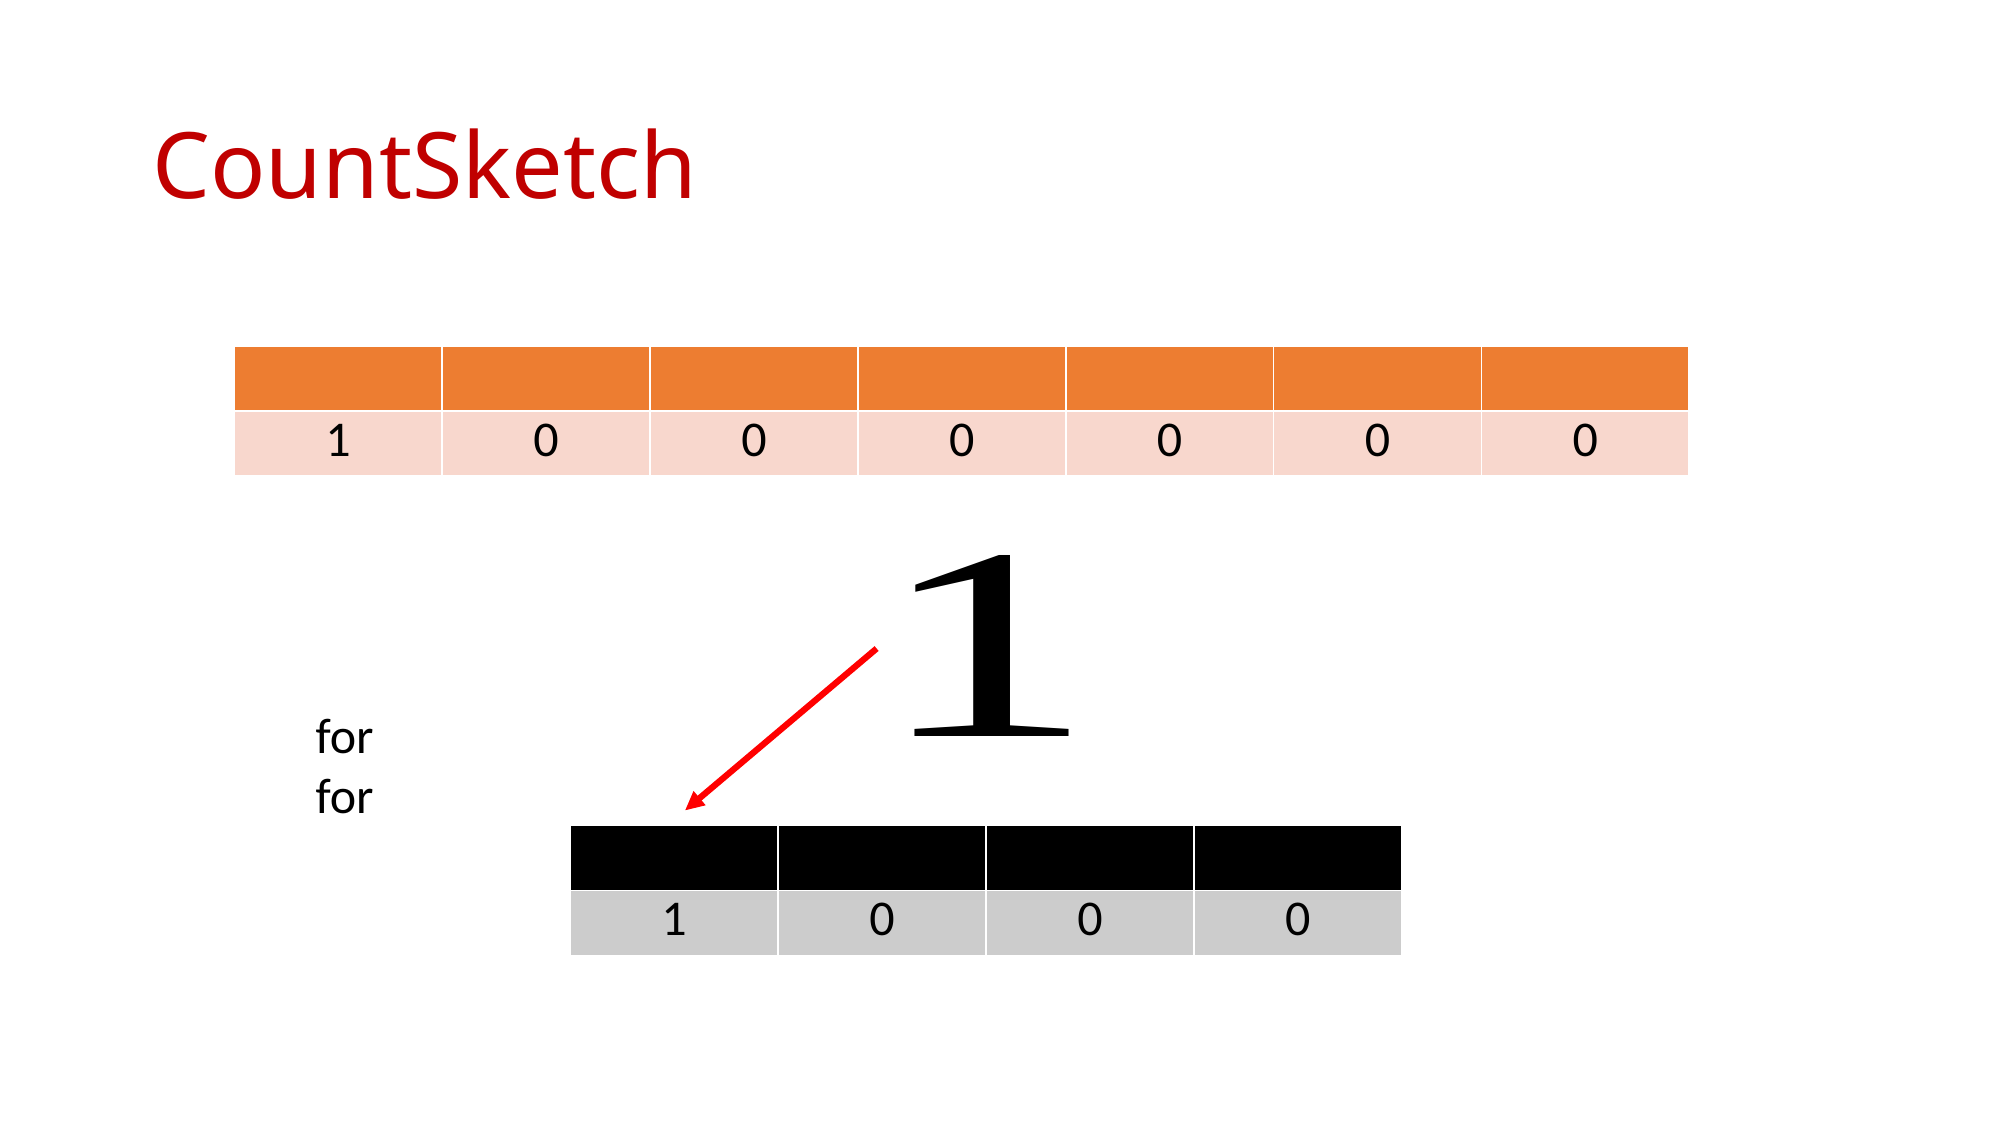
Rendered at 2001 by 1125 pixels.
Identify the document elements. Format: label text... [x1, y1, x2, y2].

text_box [685, 648, 877, 811]
title CountSketch [137, 59, 1863, 278]
